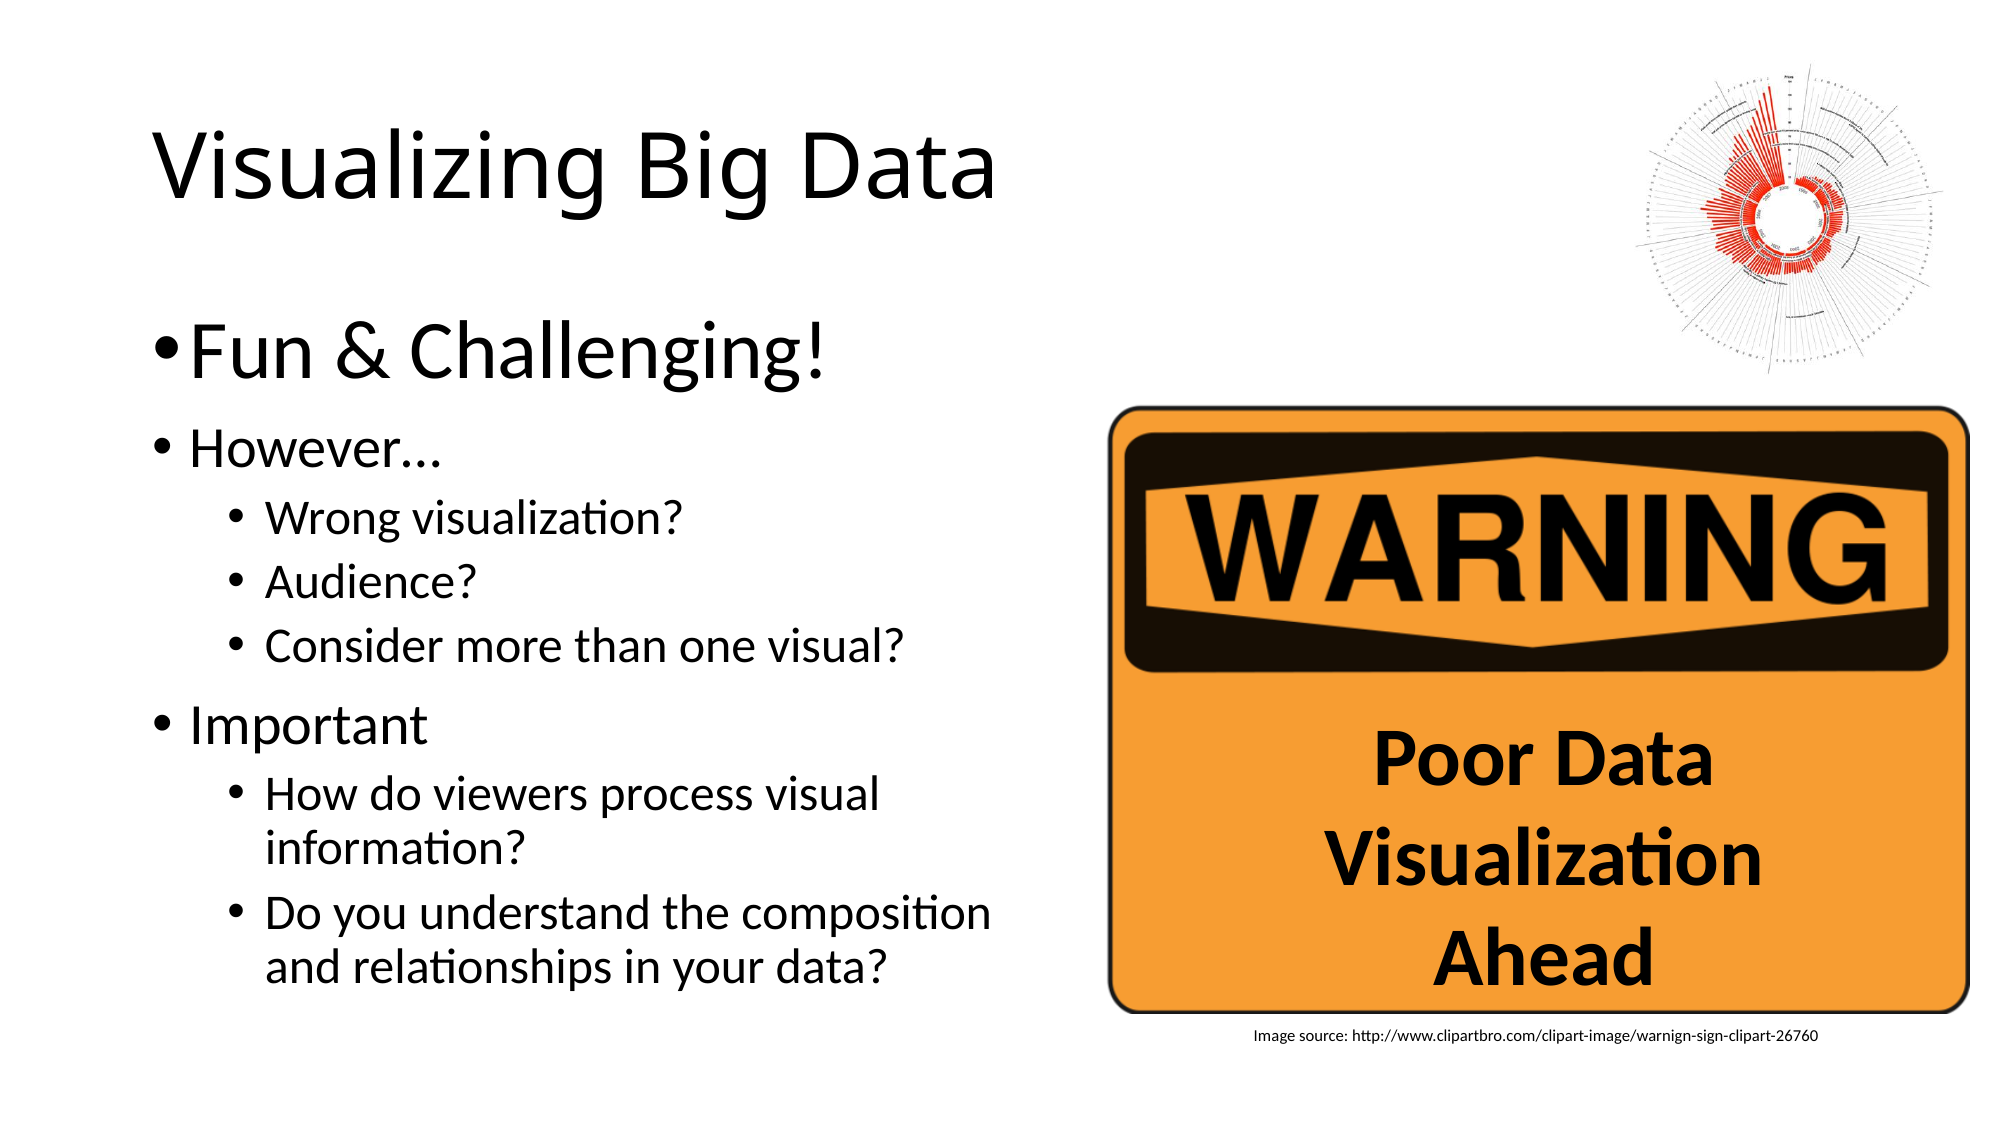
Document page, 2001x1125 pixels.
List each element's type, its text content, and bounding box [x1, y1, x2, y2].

picture [1578, 60, 2000, 377]
title Visualizing Big Data [137, 59, 1863, 278]
picture [1103, 398, 1970, 1014]
text_box Image source: http://www.clipartbro.com/clipart-image/warnign-sign-clipart-26760 [1123, 1017, 1950, 1053]
list Fun & Challenging! However… Wrong visualization? Audience? Consider more than one visual? Important How do viewers process visual information? Do you understand the composition and relationships in your data? [137, 299, 1458, 1014]
